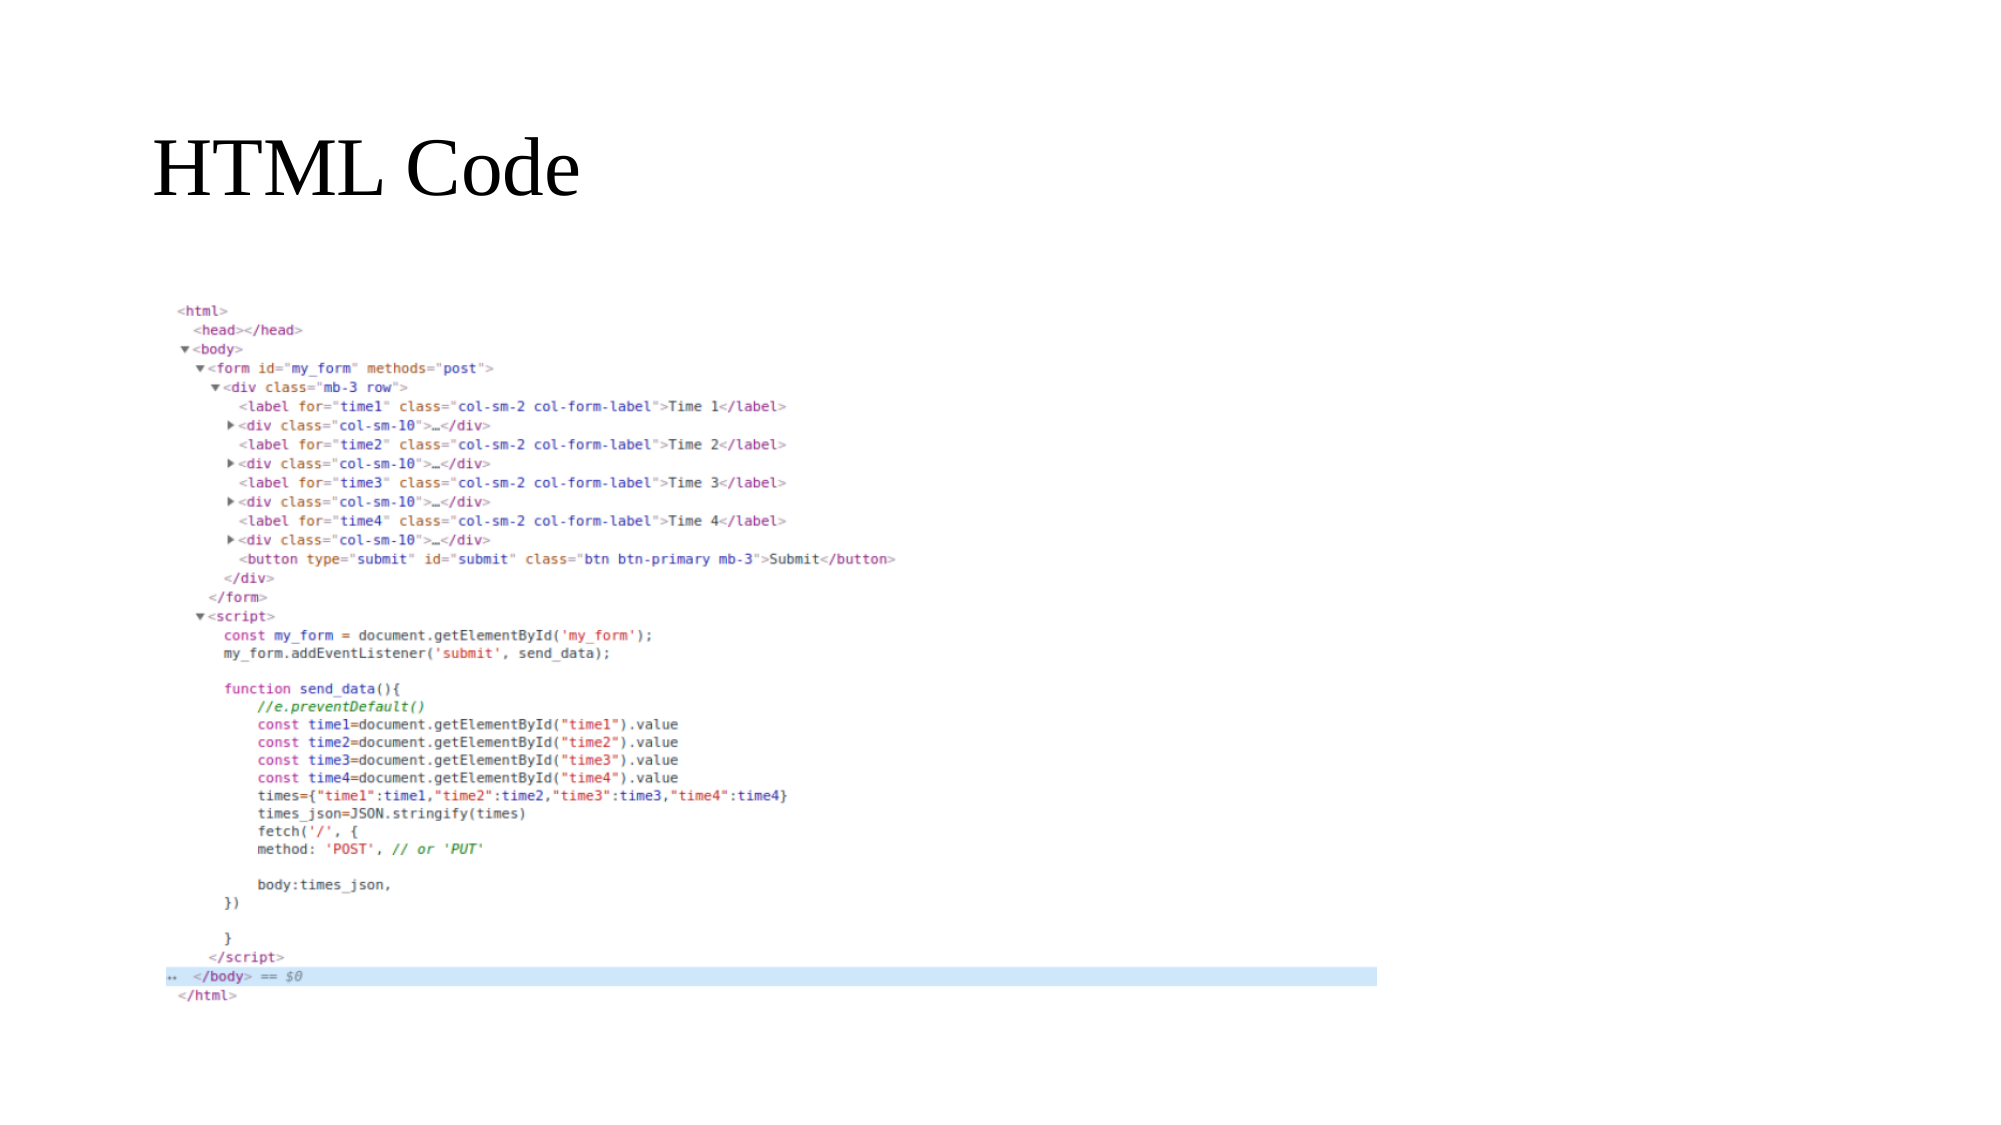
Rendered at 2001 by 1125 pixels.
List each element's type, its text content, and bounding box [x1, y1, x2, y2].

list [166, 302, 1377, 1017]
title HTML Code [137, 59, 1863, 278]
